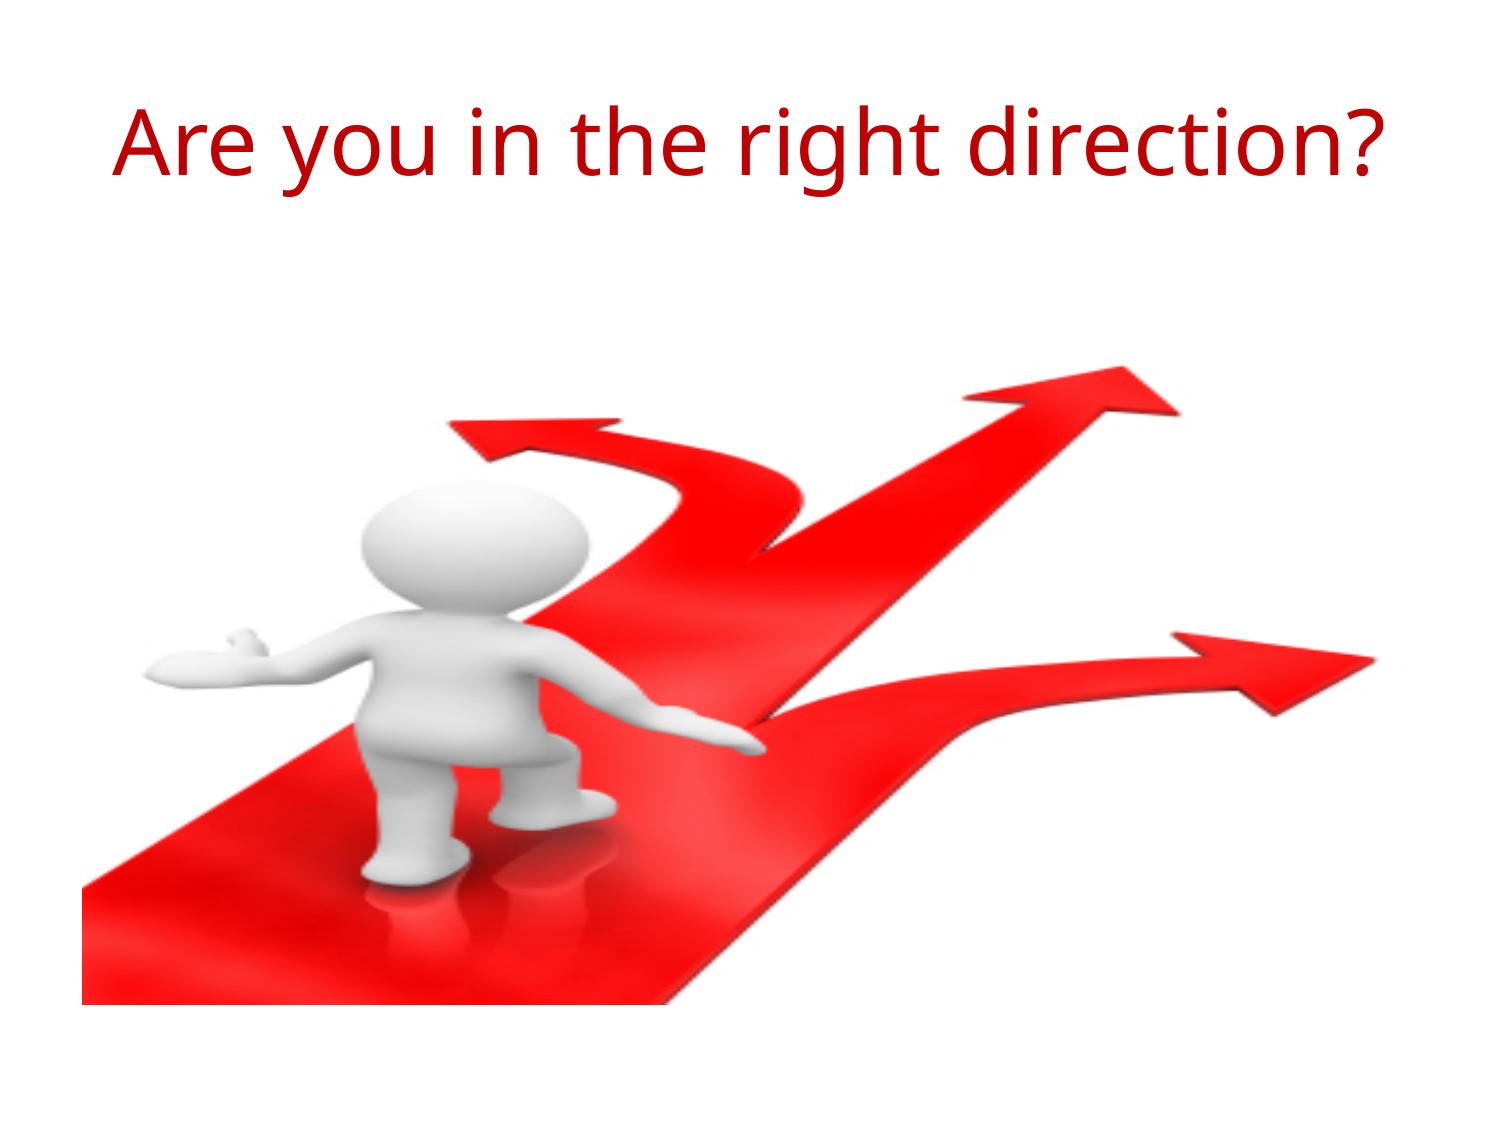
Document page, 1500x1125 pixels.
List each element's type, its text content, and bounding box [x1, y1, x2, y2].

title Are you in the right direction? [75, 45, 1425, 233]
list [82, 262, 1418, 1006]
